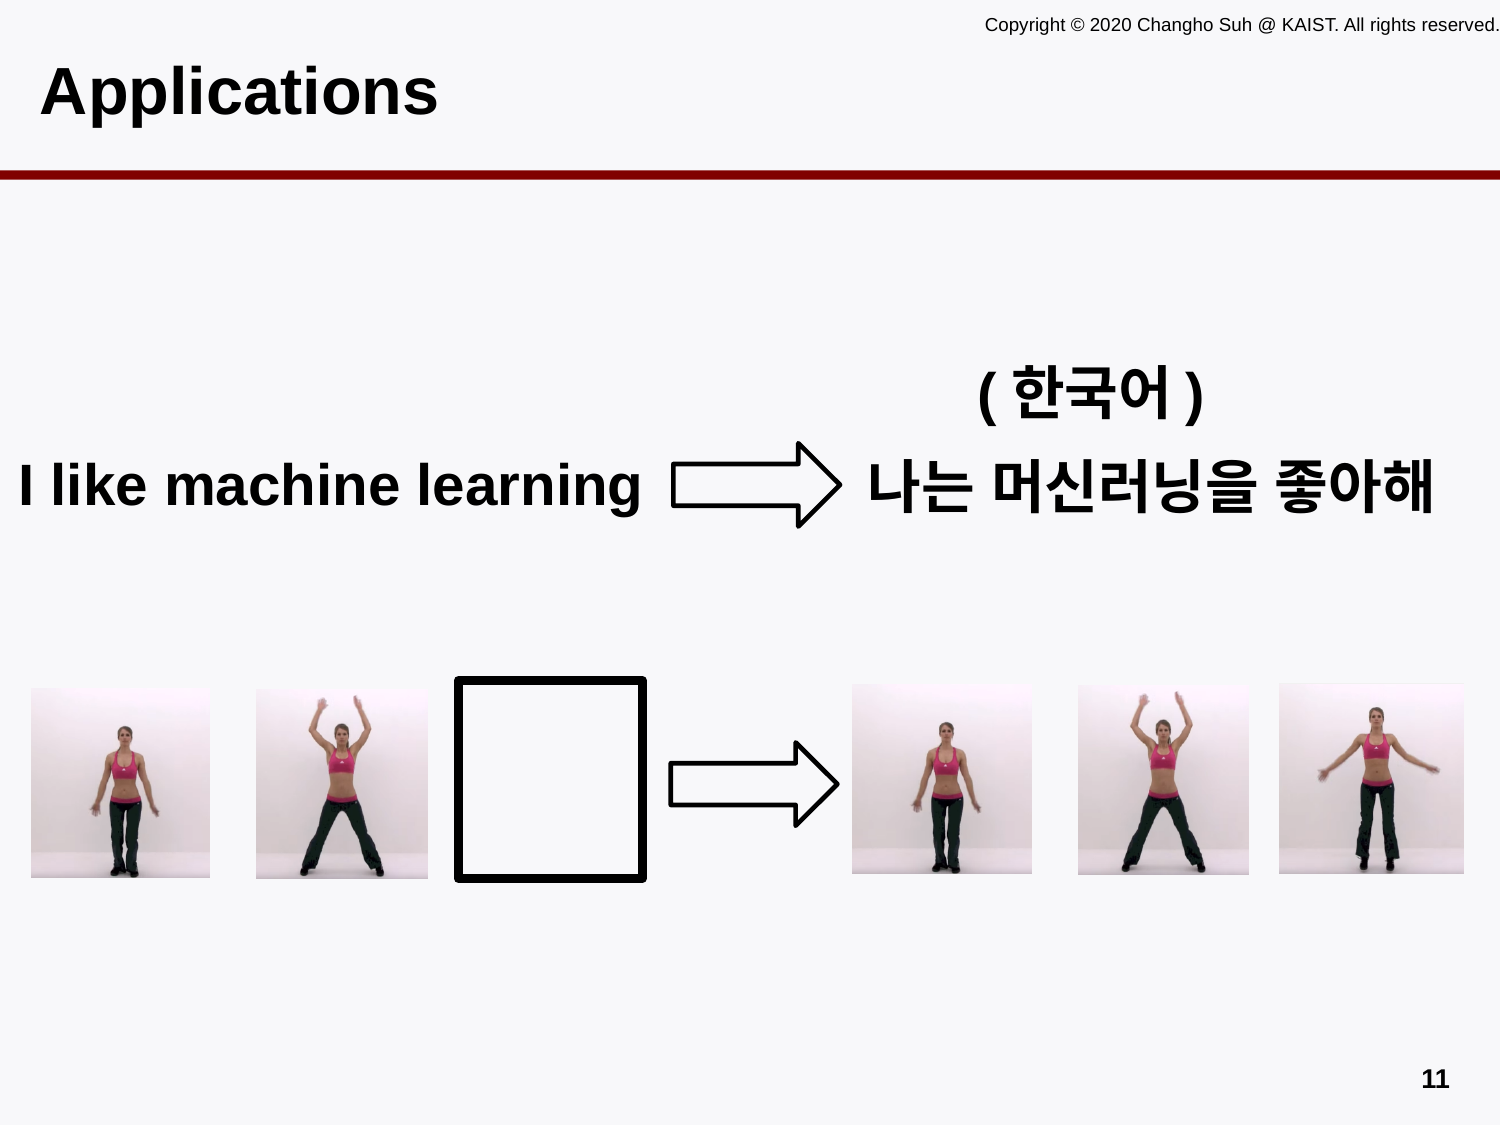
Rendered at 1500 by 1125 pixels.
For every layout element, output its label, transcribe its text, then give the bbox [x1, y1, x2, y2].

text_box [673, 443, 841, 527]
slide_number 10 [1113, 1053, 1464, 1095]
picture [852, 684, 1032, 874]
text_box [670, 742, 838, 826]
text_box I like machine learning [3, 440, 700, 535]
text_box (한국어) [962, 349, 1223, 444]
title Applications [24, 24, 1459, 150]
text_box [458, 680, 643, 879]
picture [1279, 683, 1464, 874]
picture [256, 689, 428, 879]
picture [1078, 685, 1250, 875]
picture [30, 688, 210, 878]
text_box 나는 머신러닝을 좋아해 [852, 443, 1500, 538]
